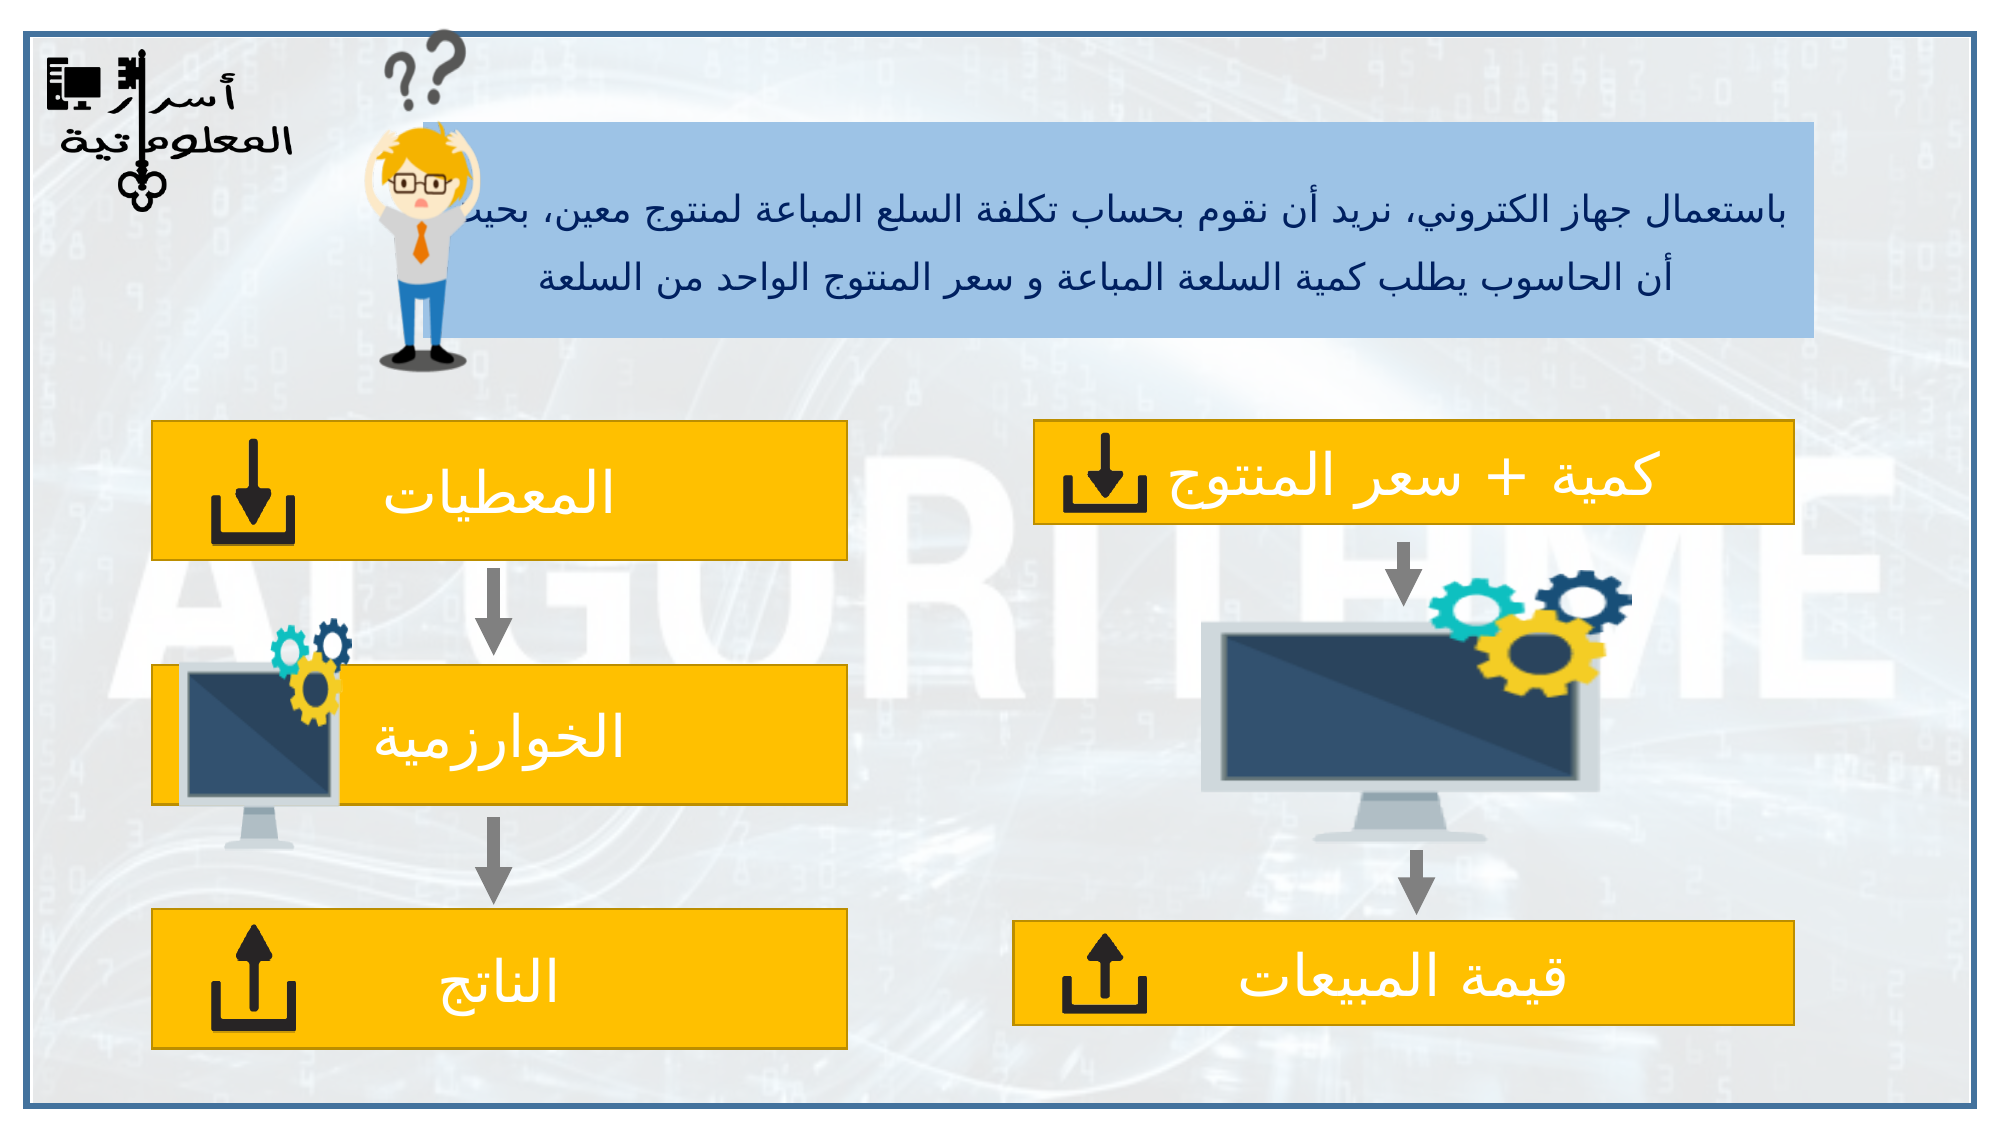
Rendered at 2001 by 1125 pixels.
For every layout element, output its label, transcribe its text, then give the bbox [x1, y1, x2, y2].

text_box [152, 420, 848, 1049]
picture [47, 49, 292, 212]
picture [348, 10, 500, 390]
text_box باستعمال جهاز الكتروني، نريد أن نقوم بحساب تكلفة السلع المباعة لمنتوج معين، بحيث أن الحاسوب يطلب كمية السلعة المباعة و سعر المنتوج الواحد من السلعة [500, 122, 1814, 338]
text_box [1013, 420, 1794, 1026]
